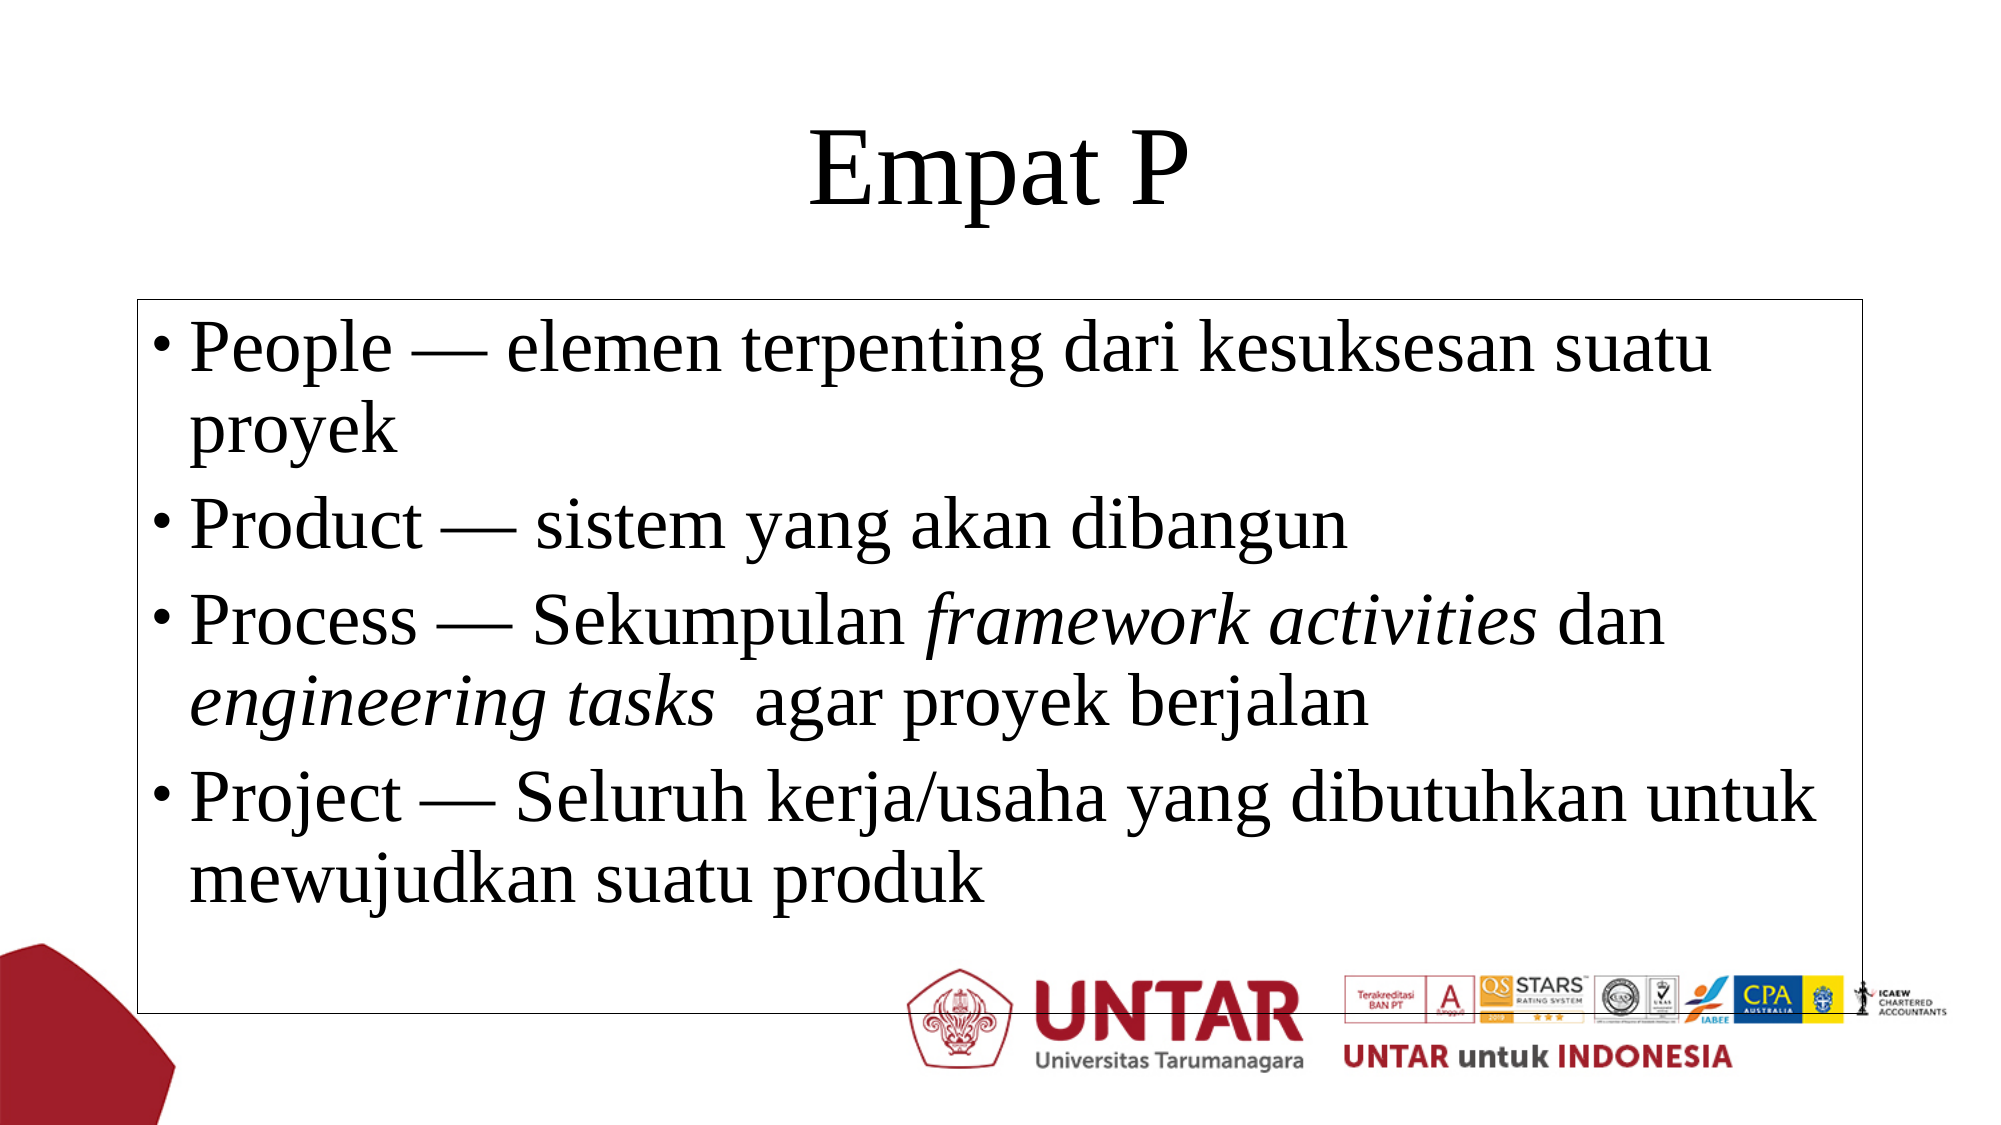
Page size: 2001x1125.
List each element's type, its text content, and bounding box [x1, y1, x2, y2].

list People — elemen terpenting dari kesuksesan suatu proyek Product — sistem yang akan dibangun Process — Sekumpulan framework activities dan engineering tasks agar proyek berjalan Project — Seluruh kerja/usaha yang dibutuhkan untuk mewujudkan suatu produk [137, 299, 1863, 1014]
title Empat P [137, 59, 1863, 278]
picture [0, 0, 2001, 1125]
